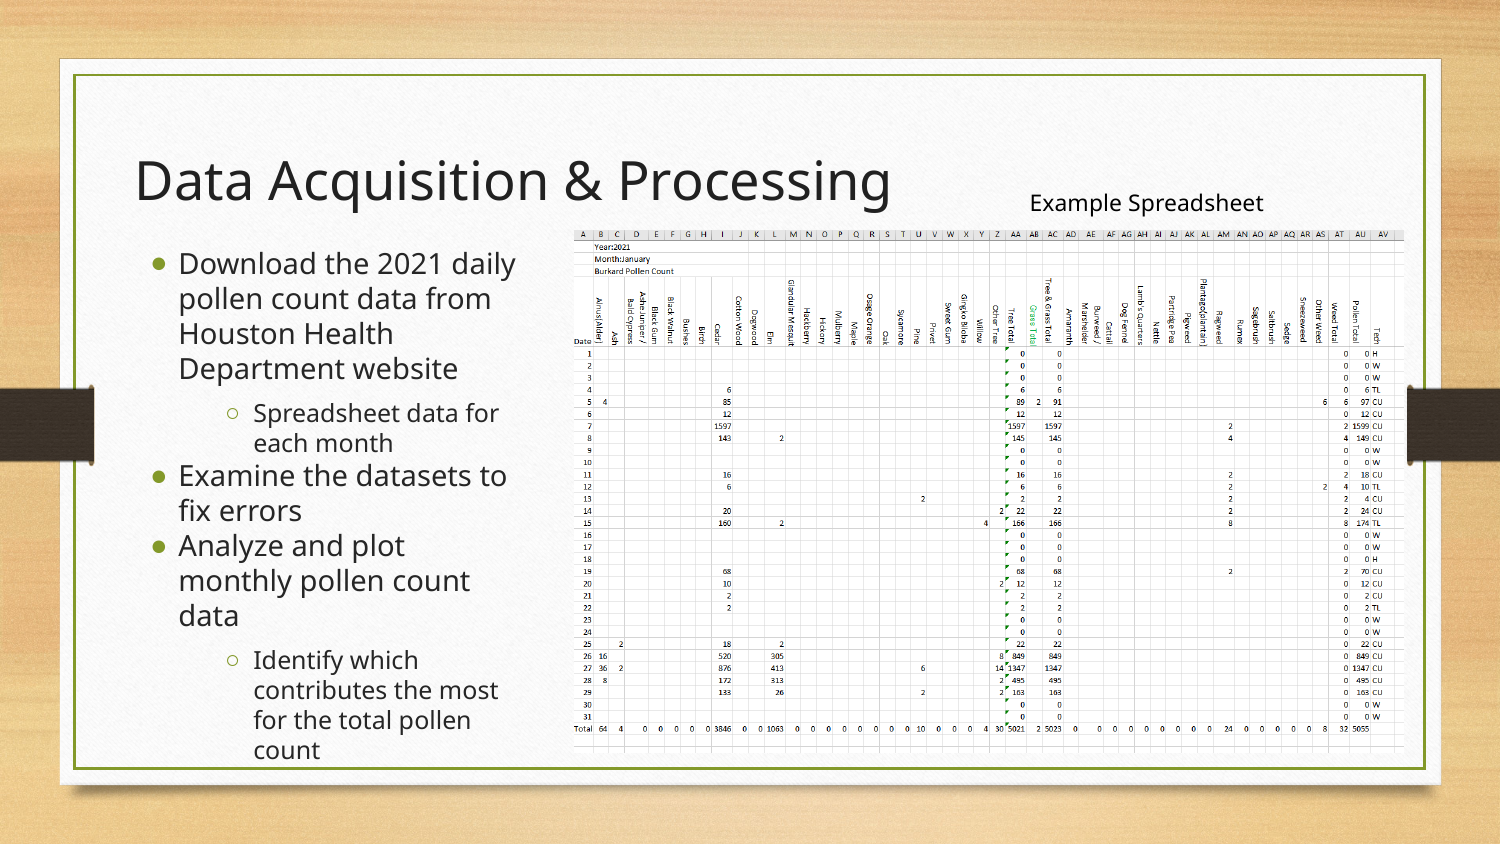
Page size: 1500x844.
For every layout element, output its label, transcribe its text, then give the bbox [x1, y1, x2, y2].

list Download the 2021 daily pollen count data from Houston Health Department website Spreadsheet data for each month Examine the datasets to fix errors Analyze and plot monthly pollen count data Identify which contributes the most for the total pollen count [135, 231, 538, 727]
text_box Example Spreadsheet [1014, 180, 1286, 223]
title Data Acquisition & Processing [119, 131, 914, 231]
picture [0, 0, 1500, 844]
